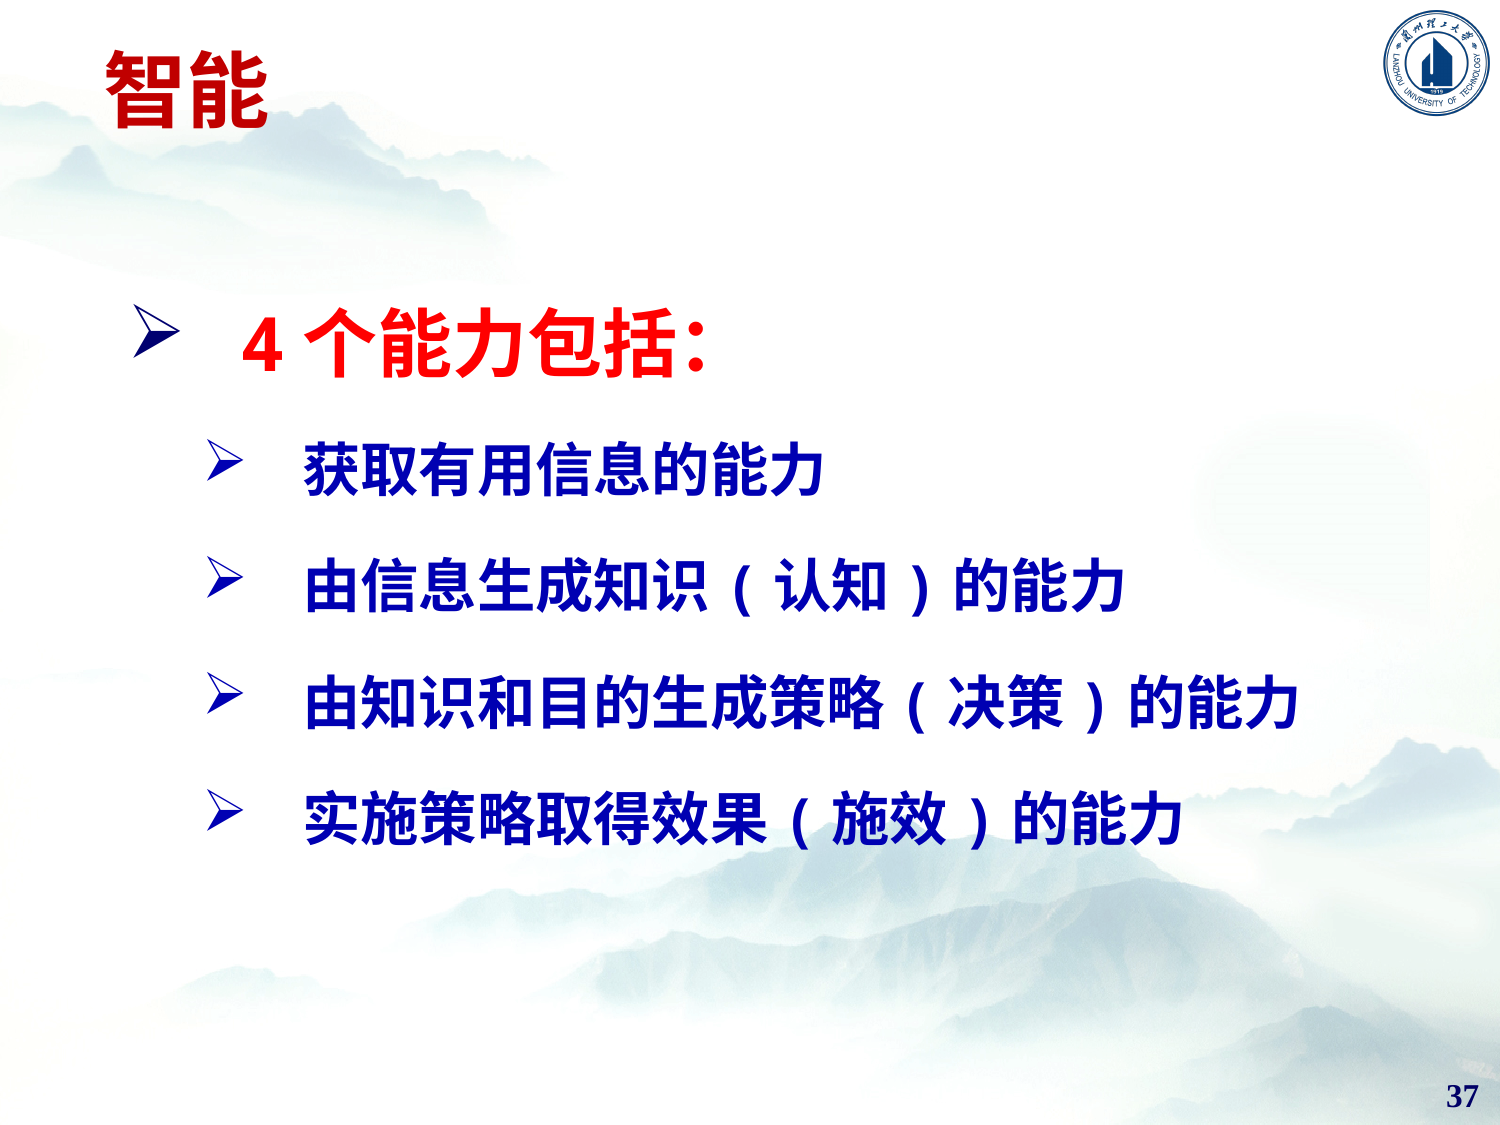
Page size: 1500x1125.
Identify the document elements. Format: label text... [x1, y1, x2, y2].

picture [0, 0, 1500, 1125]
list 4个能力包括： 获取有用信息的能力 由信息生成知识(认知)的能力 由知识和目的生成策略(决策)的能力 实施策略取得效果(施效)的能力 [112, 243, 1459, 1000]
title 智能 [88, 31, 443, 128]
slide_number 37 [1181, 1066, 1495, 1125]
